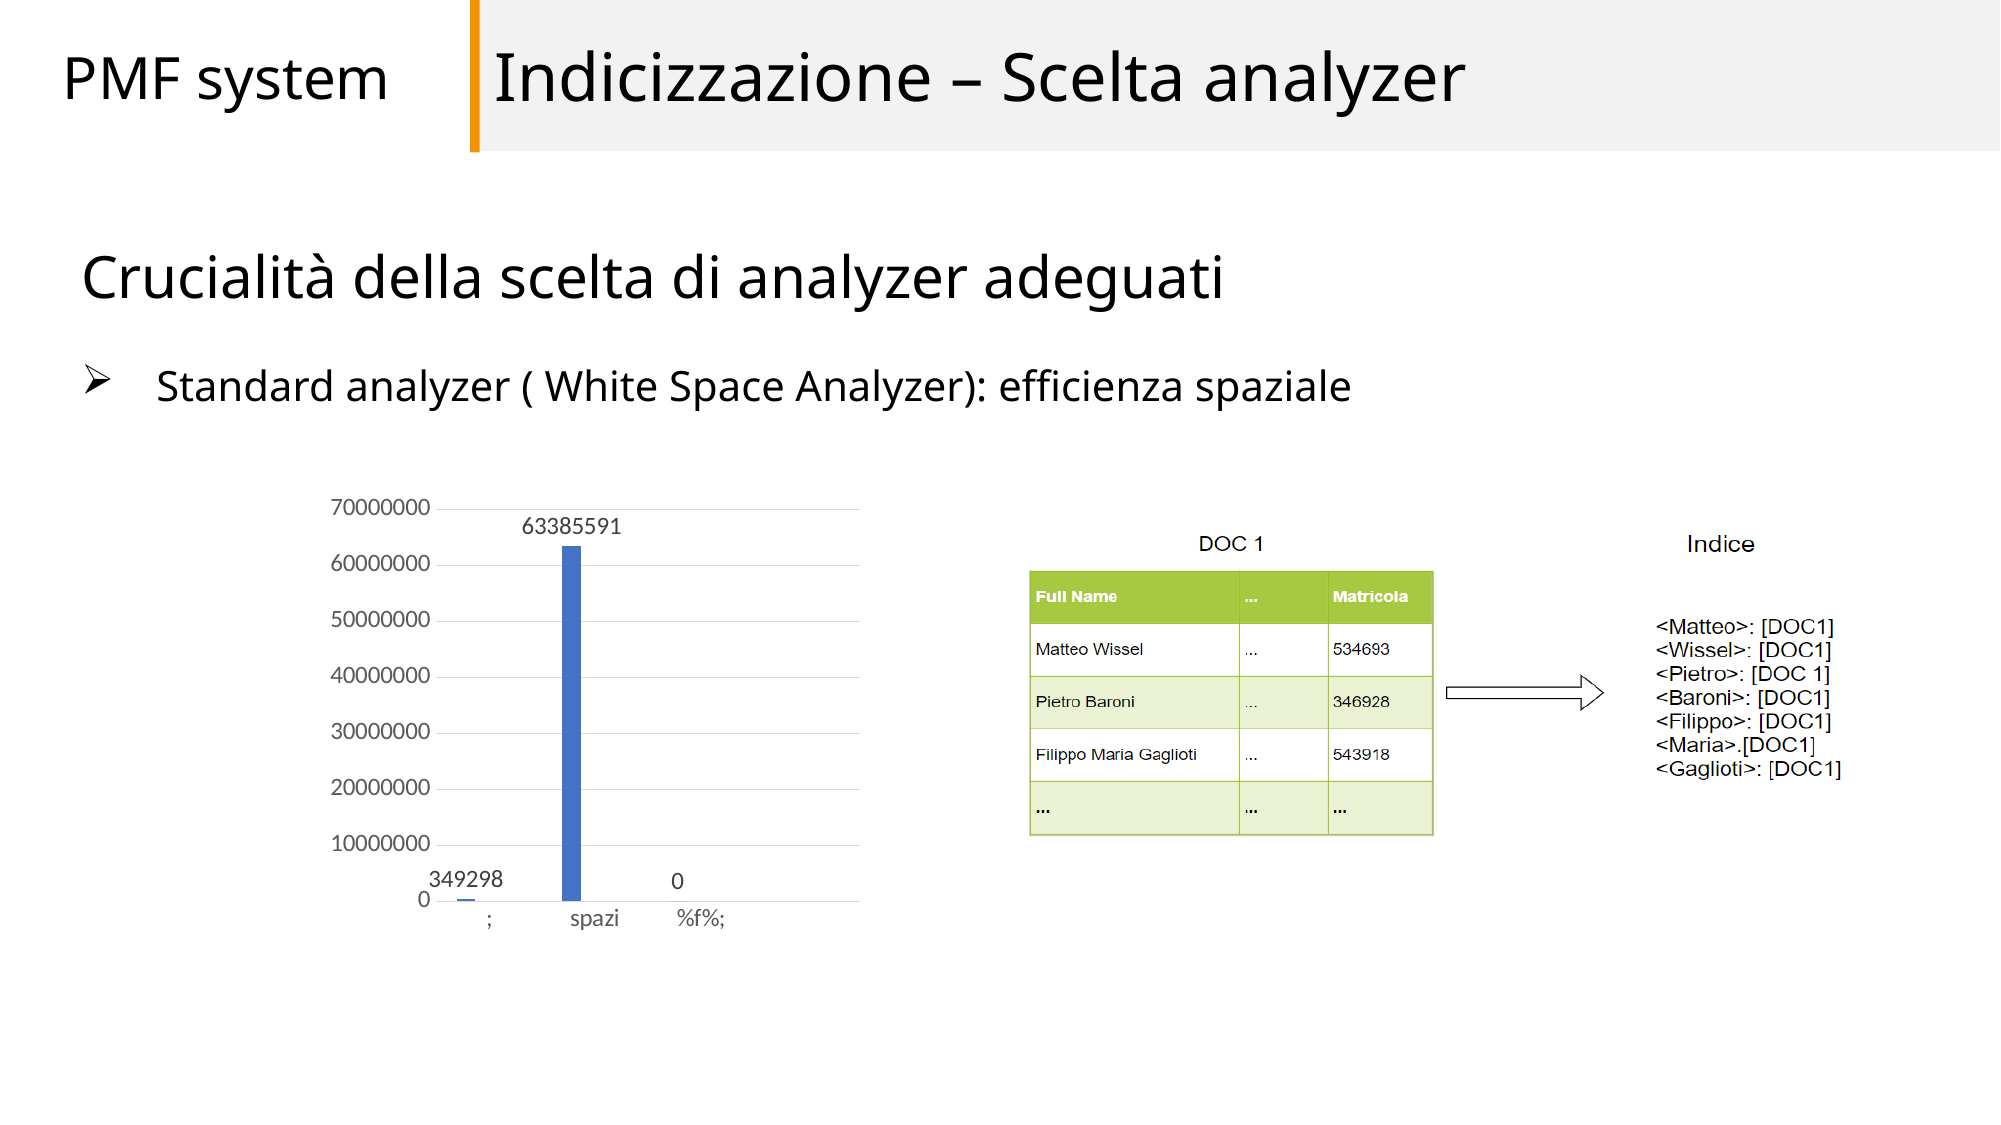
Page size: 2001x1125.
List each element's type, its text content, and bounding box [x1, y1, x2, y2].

text_box PMF system [48, 33, 530, 119]
text_box [469, 119, 481, 154]
text_box [469, 0, 481, 33]
picture [985, 483, 1901, 858]
chart [232, 473, 932, 952]
text_box Indicizzazione – Scelta analyzer [481, 0, 2000, 152]
text_box Crucialità della scelta di analyzer adeguati Standard analyzer ( White Space Analyzer): efficienza spaziale [66, 232, 1905, 508]
